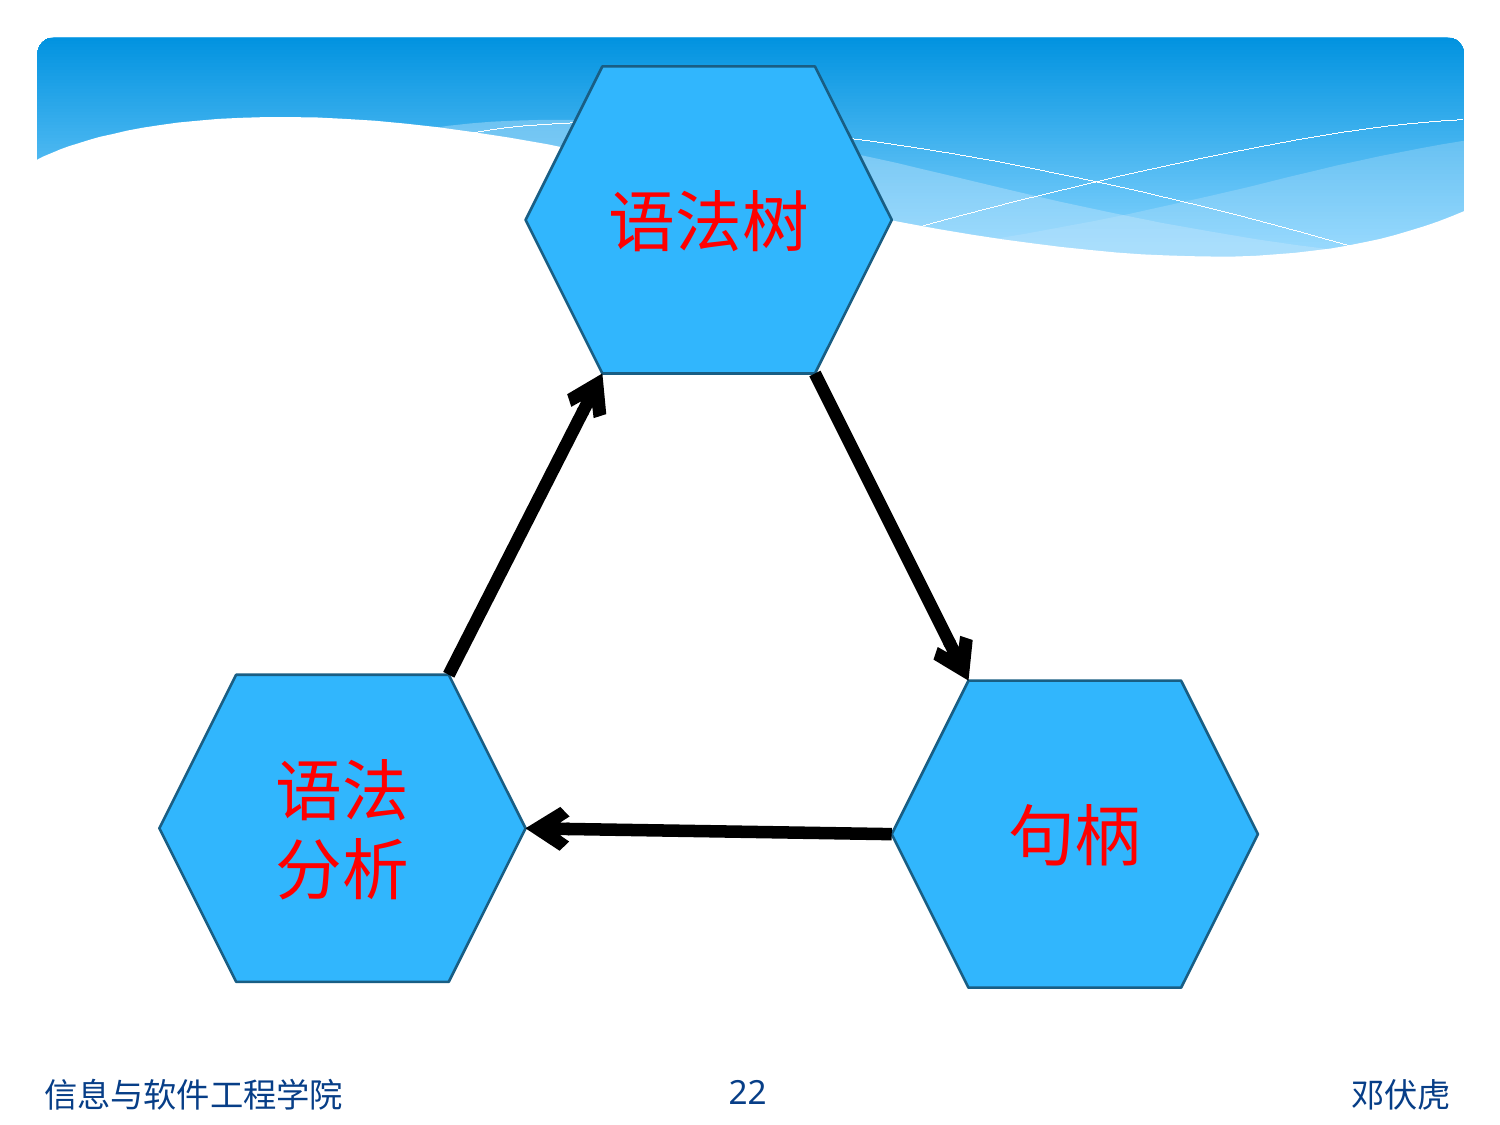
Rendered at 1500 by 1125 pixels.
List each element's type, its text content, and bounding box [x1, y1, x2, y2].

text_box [448, 373, 603, 675]
text_box 语法树 [524, 65, 893, 375]
footer 信息与软件工程学院 [29, 1064, 651, 1124]
text_box 句柄 [893, 679, 1260, 989]
slide_number 22 [652, 1064, 843, 1124]
text_box 语法 分析 [158, 673, 526, 984]
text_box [525, 828, 892, 835]
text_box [814, 373, 969, 681]
slide_number 邓伏虎 [844, 1064, 1466, 1124]
